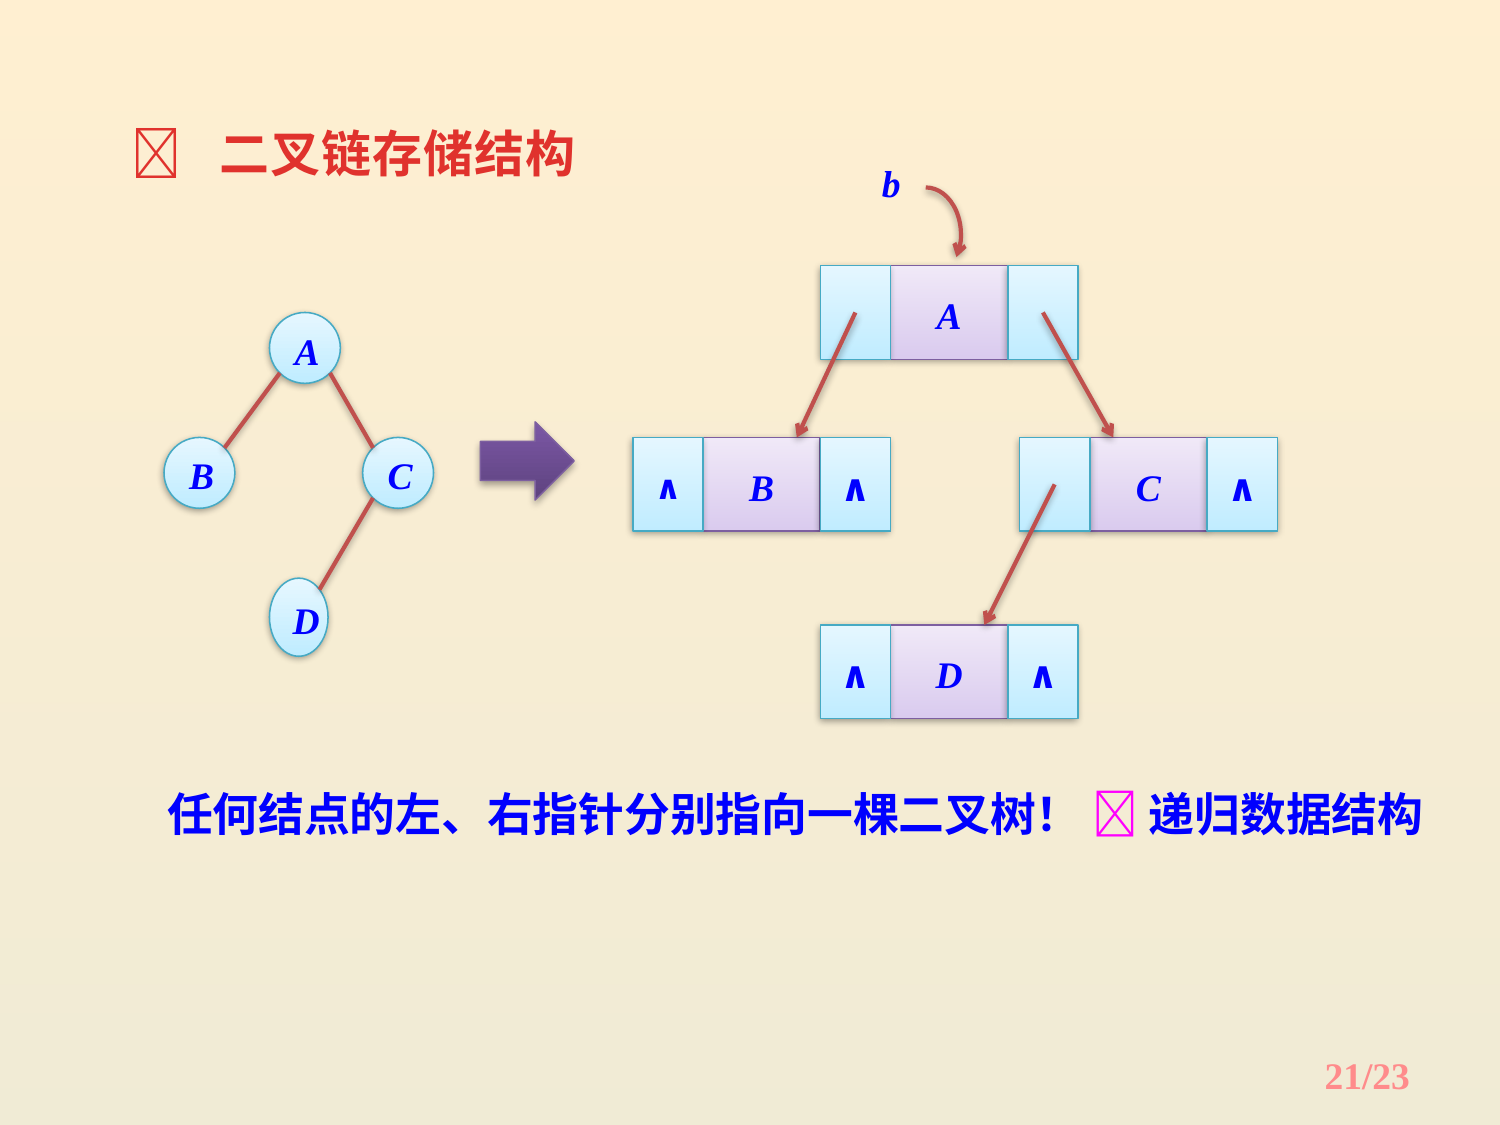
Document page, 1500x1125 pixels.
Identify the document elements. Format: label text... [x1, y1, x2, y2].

text_box 任何结点的左、右指针分别指向一棵二叉树！  递归数据结构 [152, 770, 1454, 848]
slide_number 21/23 [1074, 1042, 1425, 1103]
text_box  二叉链存储结构 [117, 109, 657, 191]
text_box [479, 421, 575, 501]
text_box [632, 155, 1278, 719]
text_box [163, 312, 434, 657]
